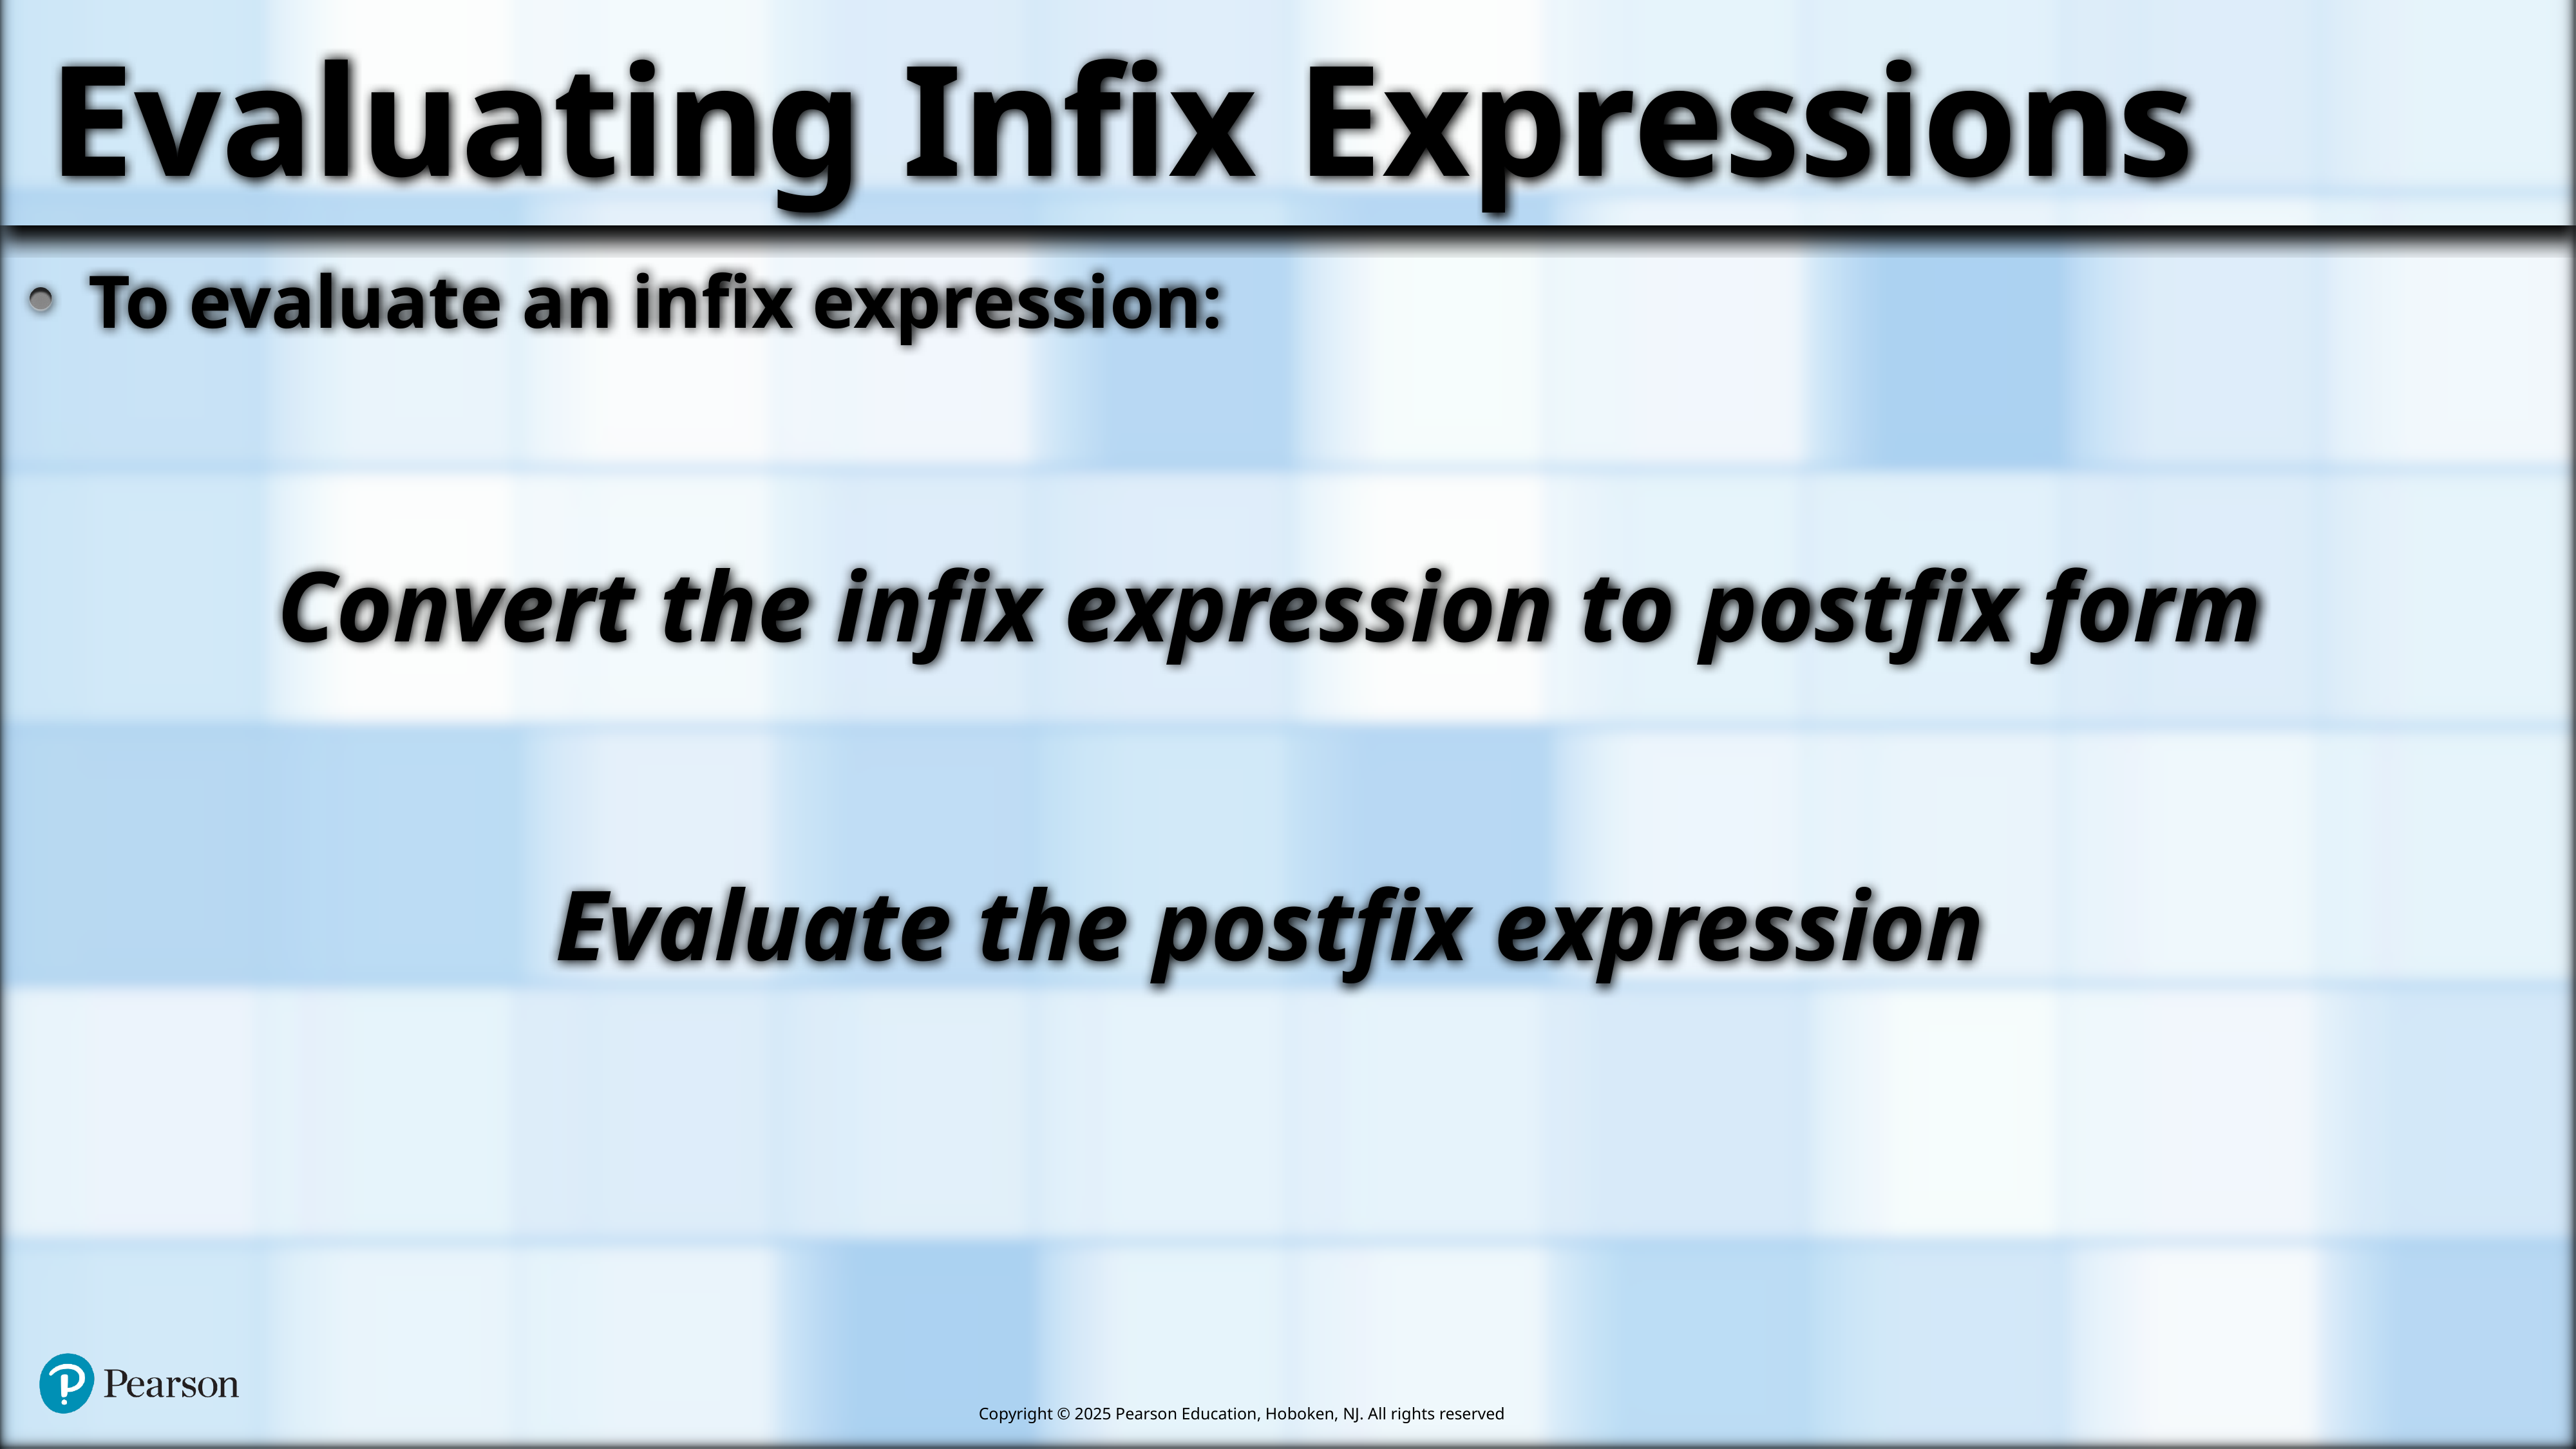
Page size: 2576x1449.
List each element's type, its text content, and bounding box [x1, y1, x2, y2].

picture [0, 0, 2576, 1449]
title Evaluating Infix Expressions [39, 1, 2543, 228]
list To evaluate an infix expression: Convert the infix expression to postfix form Evaluate the postfix expression [19, 247, 2520, 1160]
